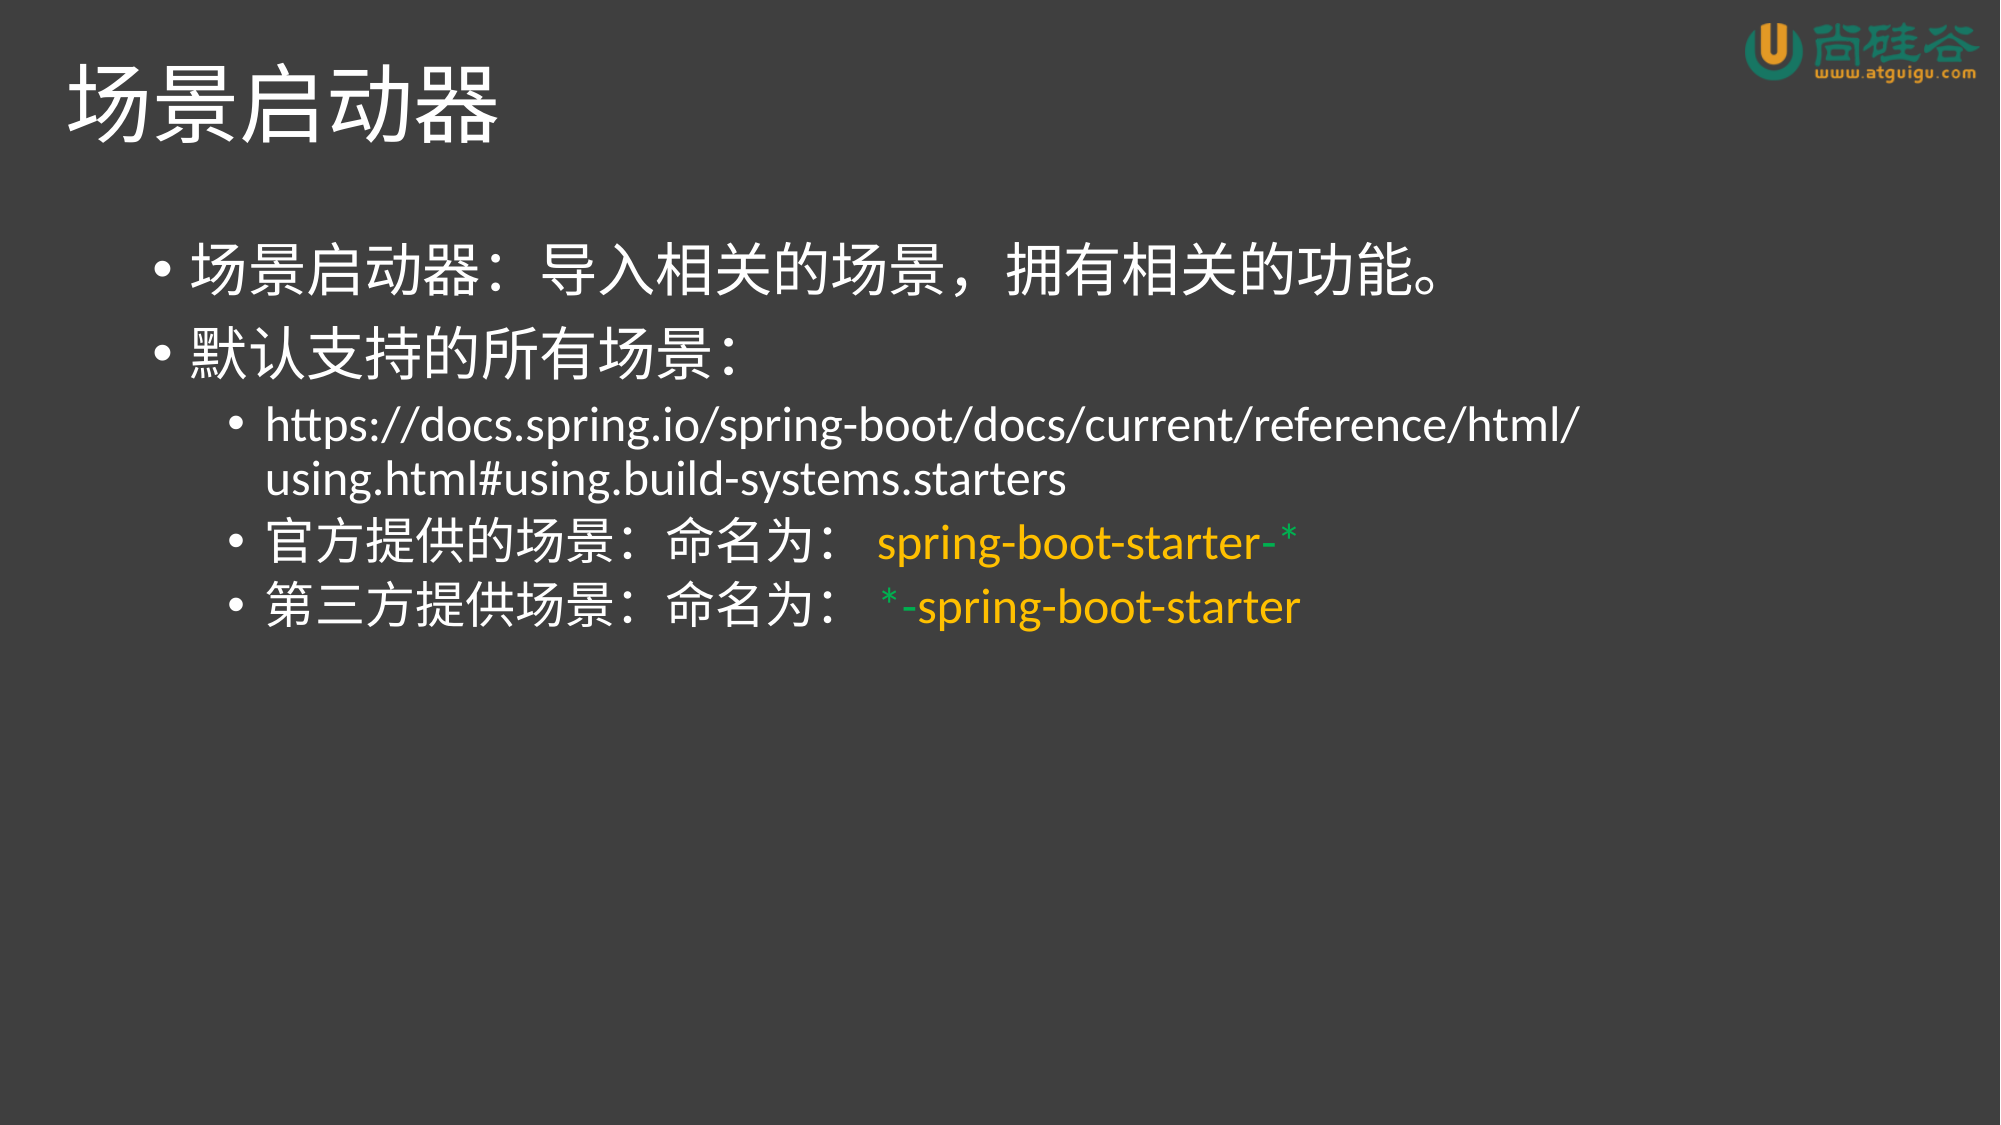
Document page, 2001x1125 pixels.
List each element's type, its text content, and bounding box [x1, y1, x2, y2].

title 场景启动器 [50, 53, 1250, 163]
list 场景启动器：导入相关的场景，拥有相关的功能。 默认支持的所有场景： https://docs.spring.io/spring-boot/docs/current/reference/html/using.html#using.build-systems.starters 官方提供的场景：命名为：spring-boot-starter-* 第三方提供场景：命名为：*-spring-boot-starter [137, 233, 1863, 948]
picture [1745, 22, 1980, 84]
